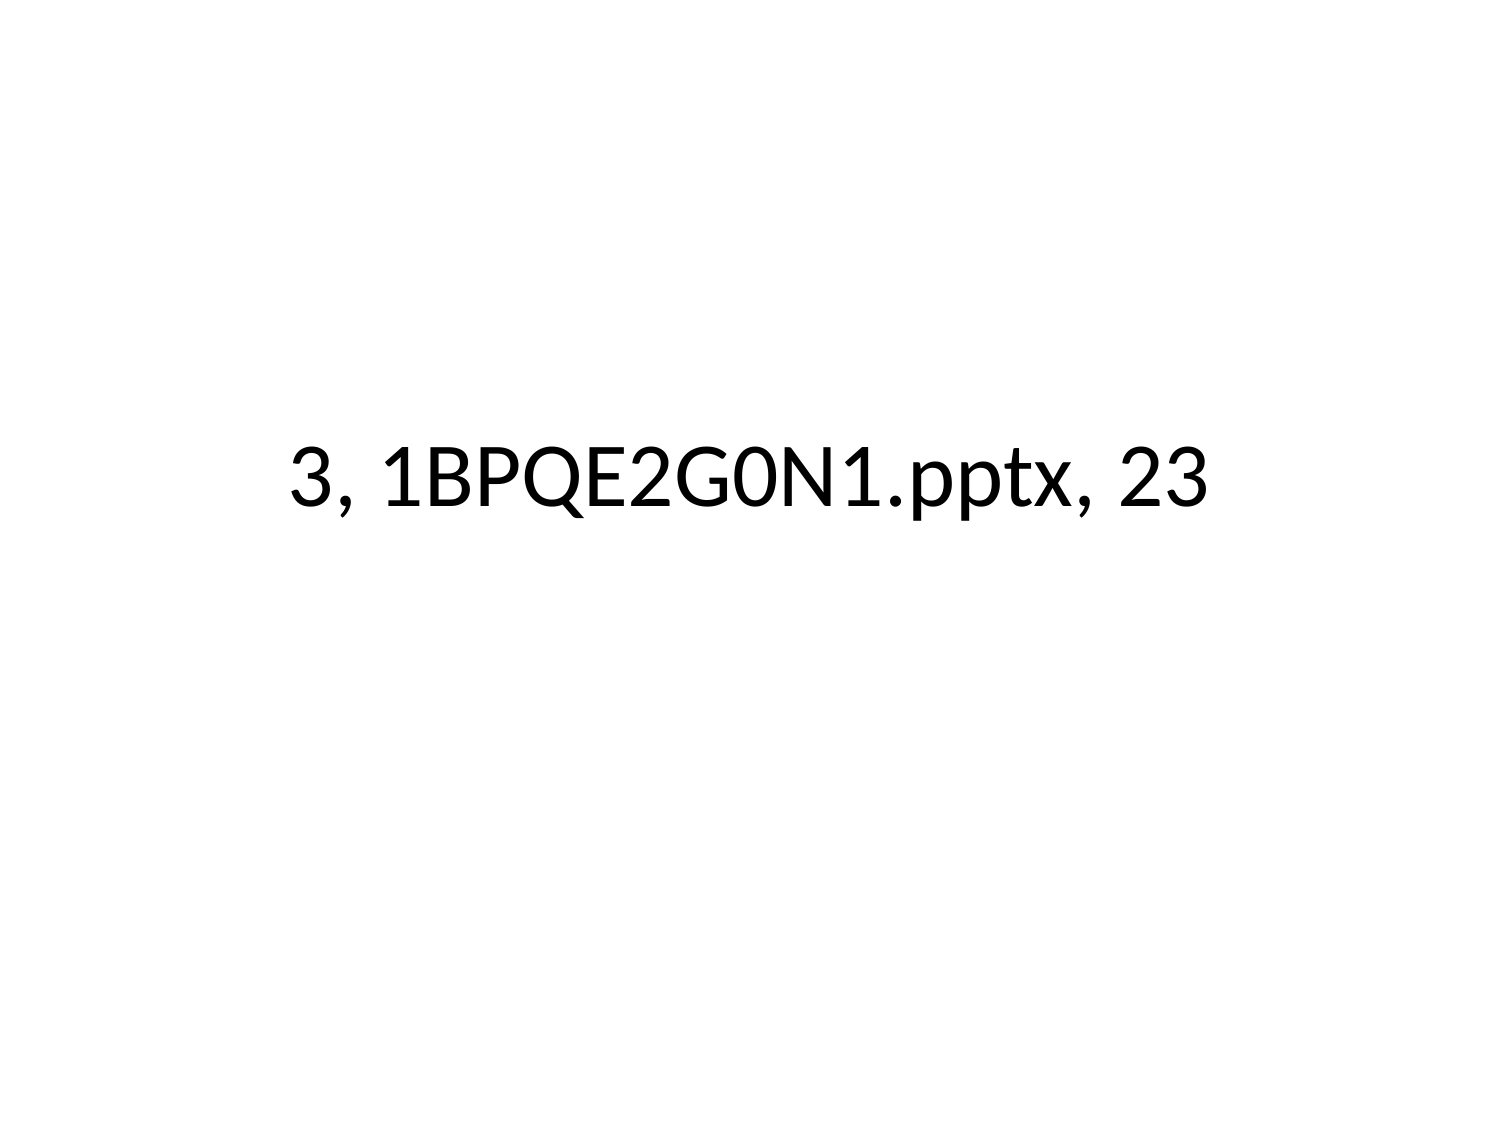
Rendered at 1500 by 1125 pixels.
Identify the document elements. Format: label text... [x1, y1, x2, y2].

title 3, 1BPQE2G0N1.pptx, 23 [112, 349, 1388, 591]
